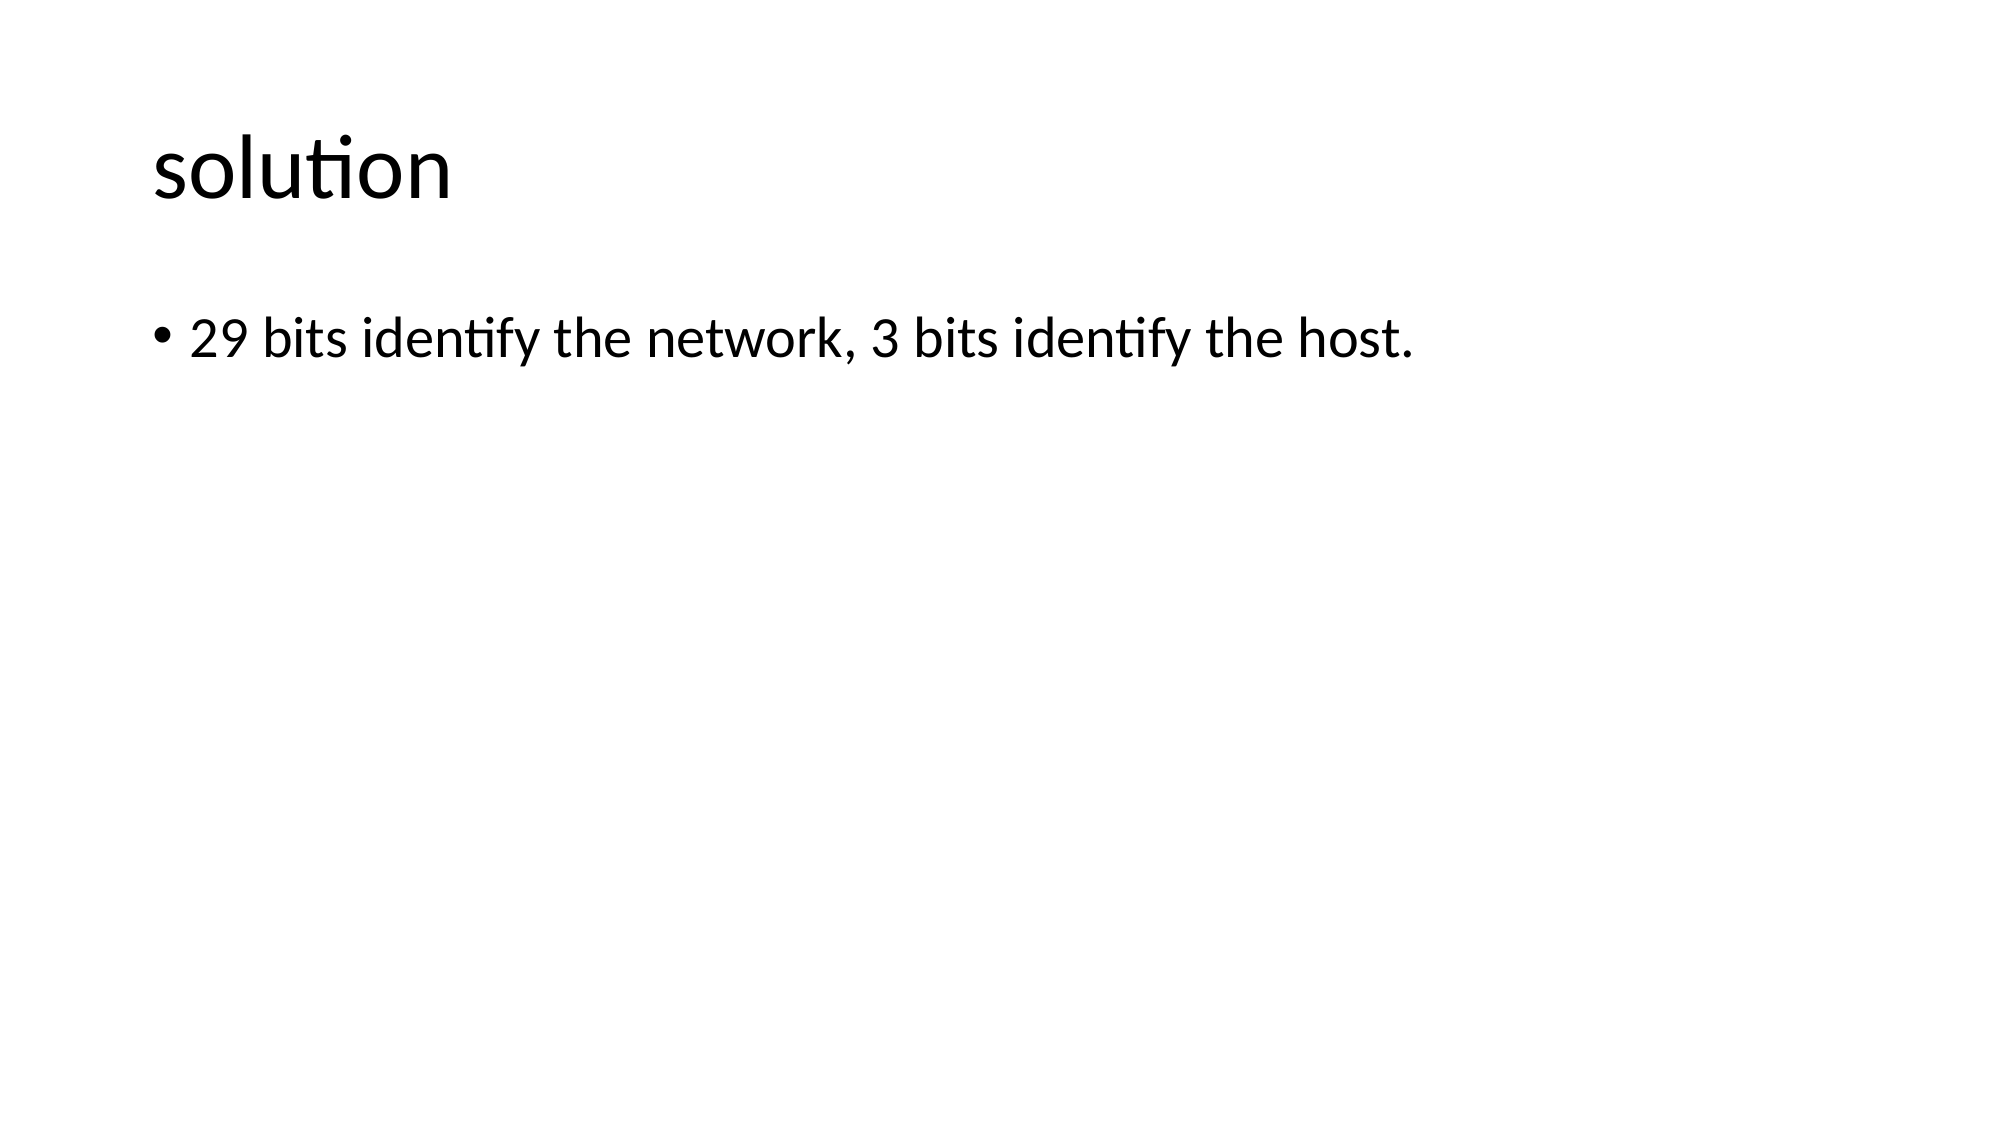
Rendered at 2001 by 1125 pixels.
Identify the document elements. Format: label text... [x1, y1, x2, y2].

title solution [137, 59, 1863, 278]
list 29 bits identify the network, 3 bits identify the host. [137, 299, 1863, 1014]
